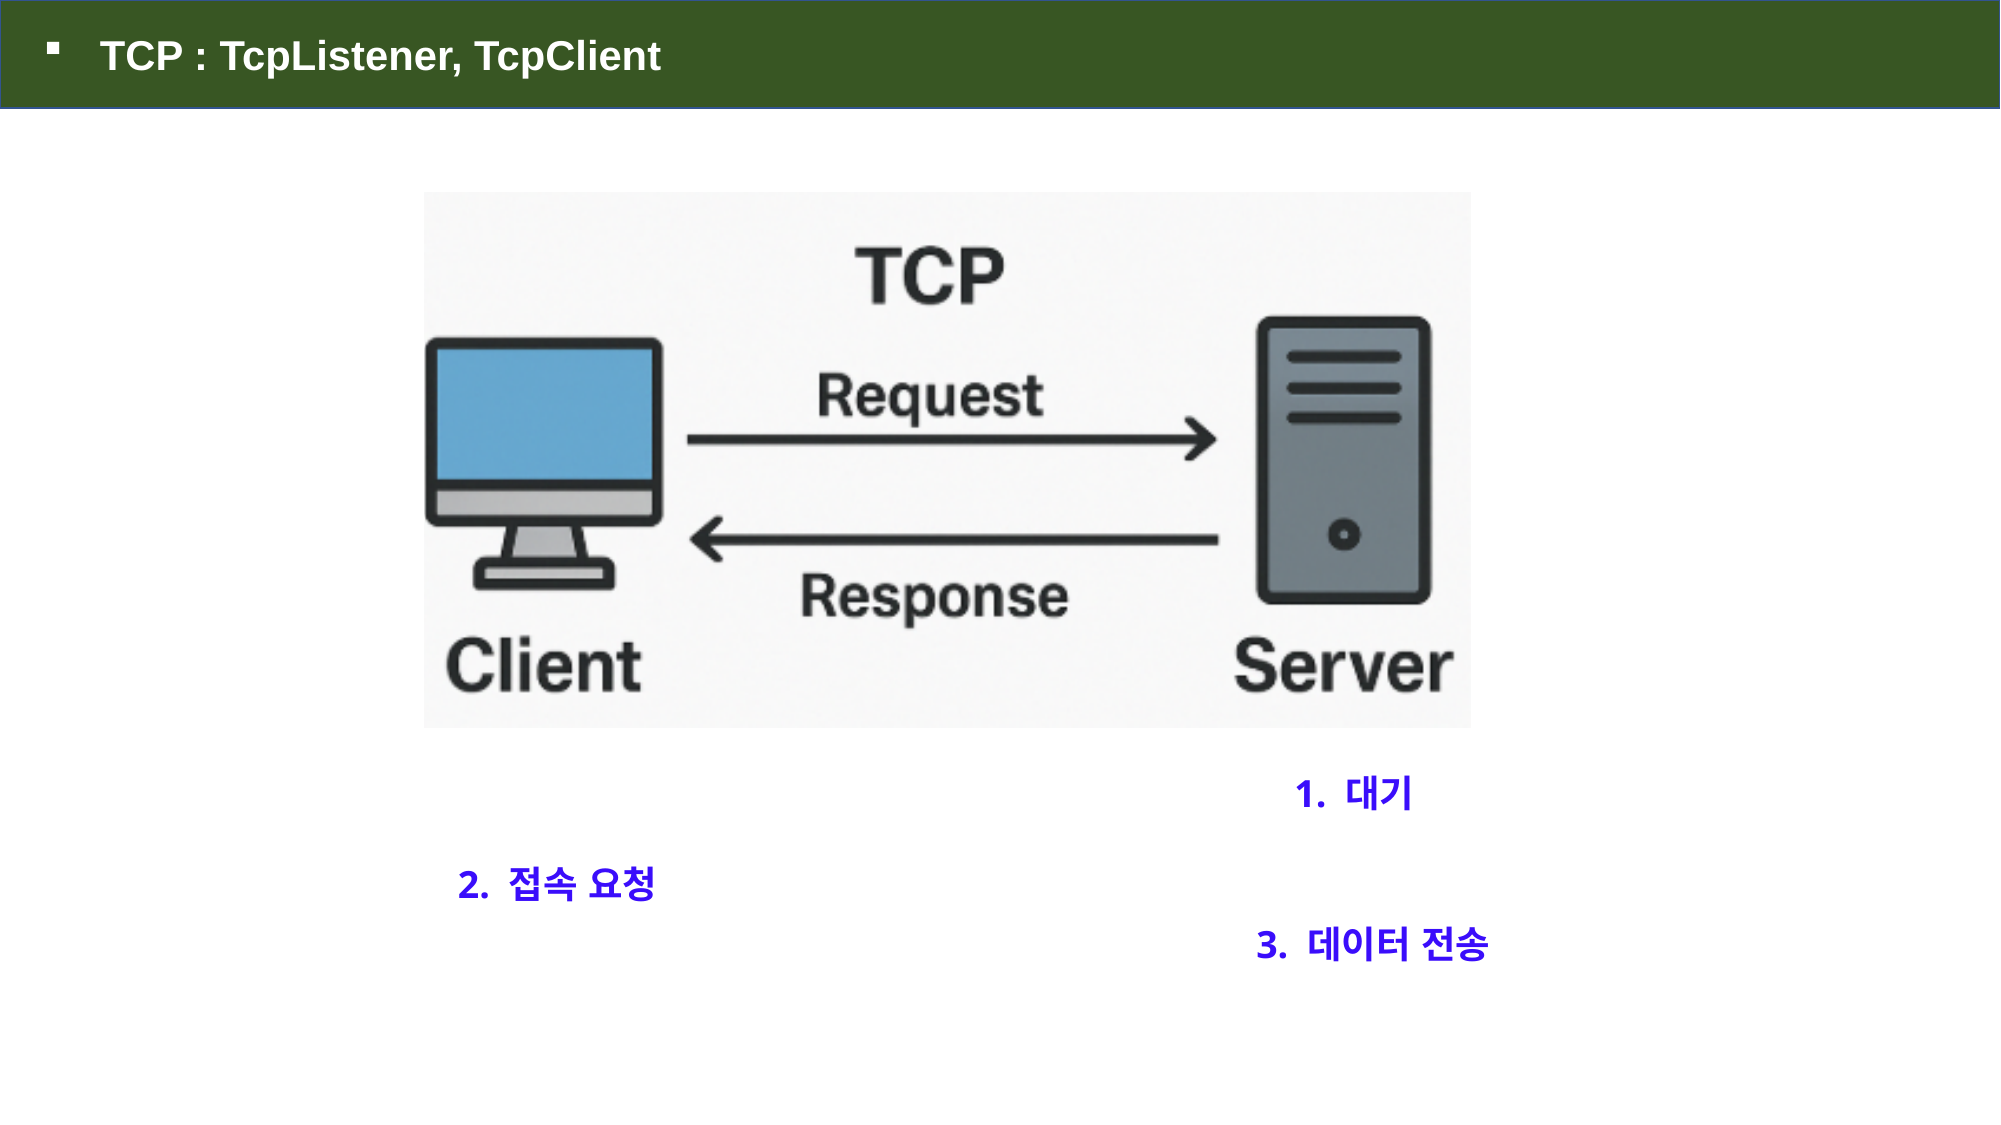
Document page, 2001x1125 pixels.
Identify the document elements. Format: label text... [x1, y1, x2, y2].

text_box 2. 접속 요청 [443, 853, 673, 914]
text_box TCP : TcpListener, TcpClient [0, 0, 2000, 109]
text_box 3. 데이터 전송 [1241, 914, 1506, 974]
picture [424, 192, 1471, 728]
text_box 1. 대기 [1279, 762, 1430, 823]
